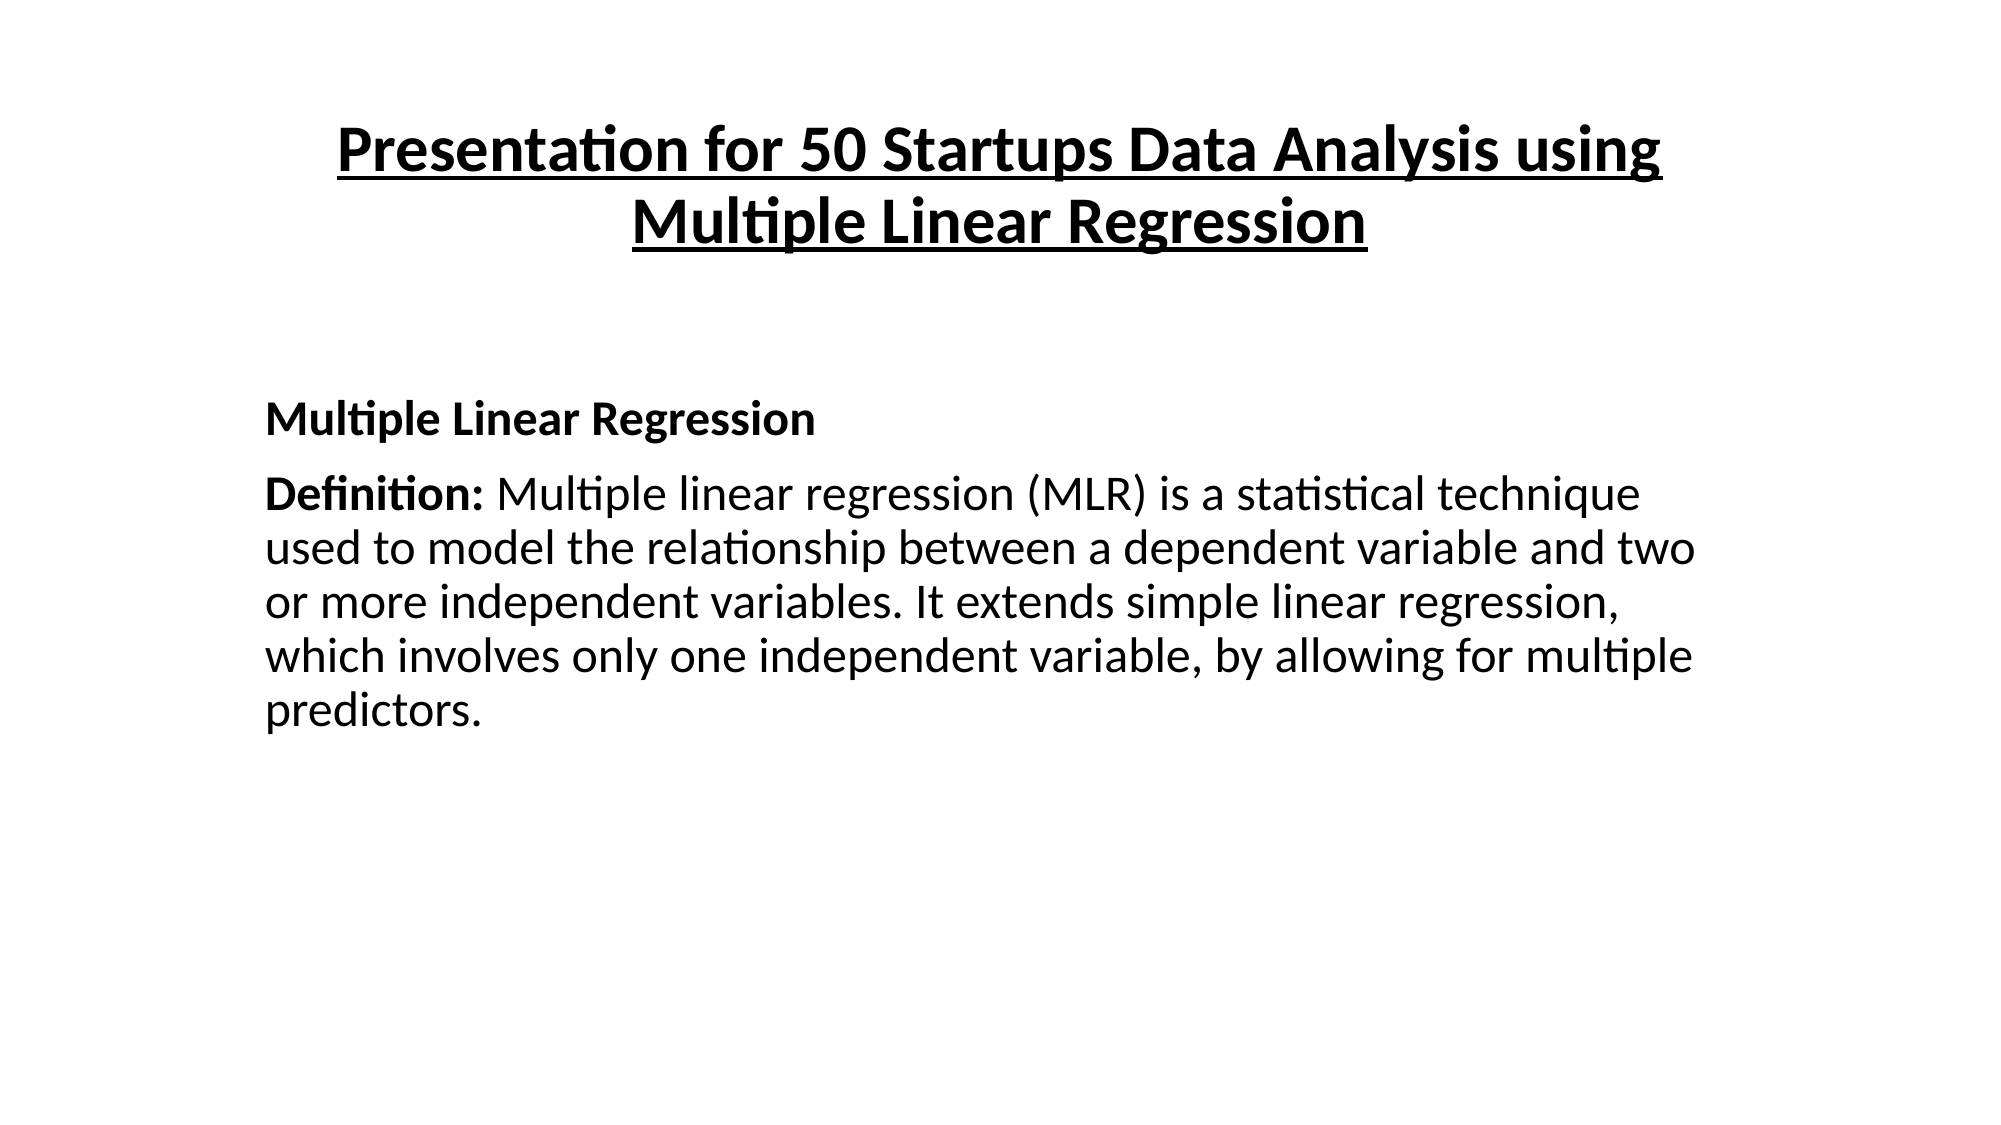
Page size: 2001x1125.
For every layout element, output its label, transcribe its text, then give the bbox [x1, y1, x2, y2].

title Presentation for 50 Startups Data Analysis using Multiple Linear Regression [249, 84, 1750, 266]
subtitle Multiple Linear Regression Definition: Multiple linear regression (MLR) is a statistical technique used to model the relationship between a dependent variable and two or more independent variables. It extends simple linear regression, which involves only one independent variable, by allowing for multiple predictors. [249, 384, 1750, 946]
